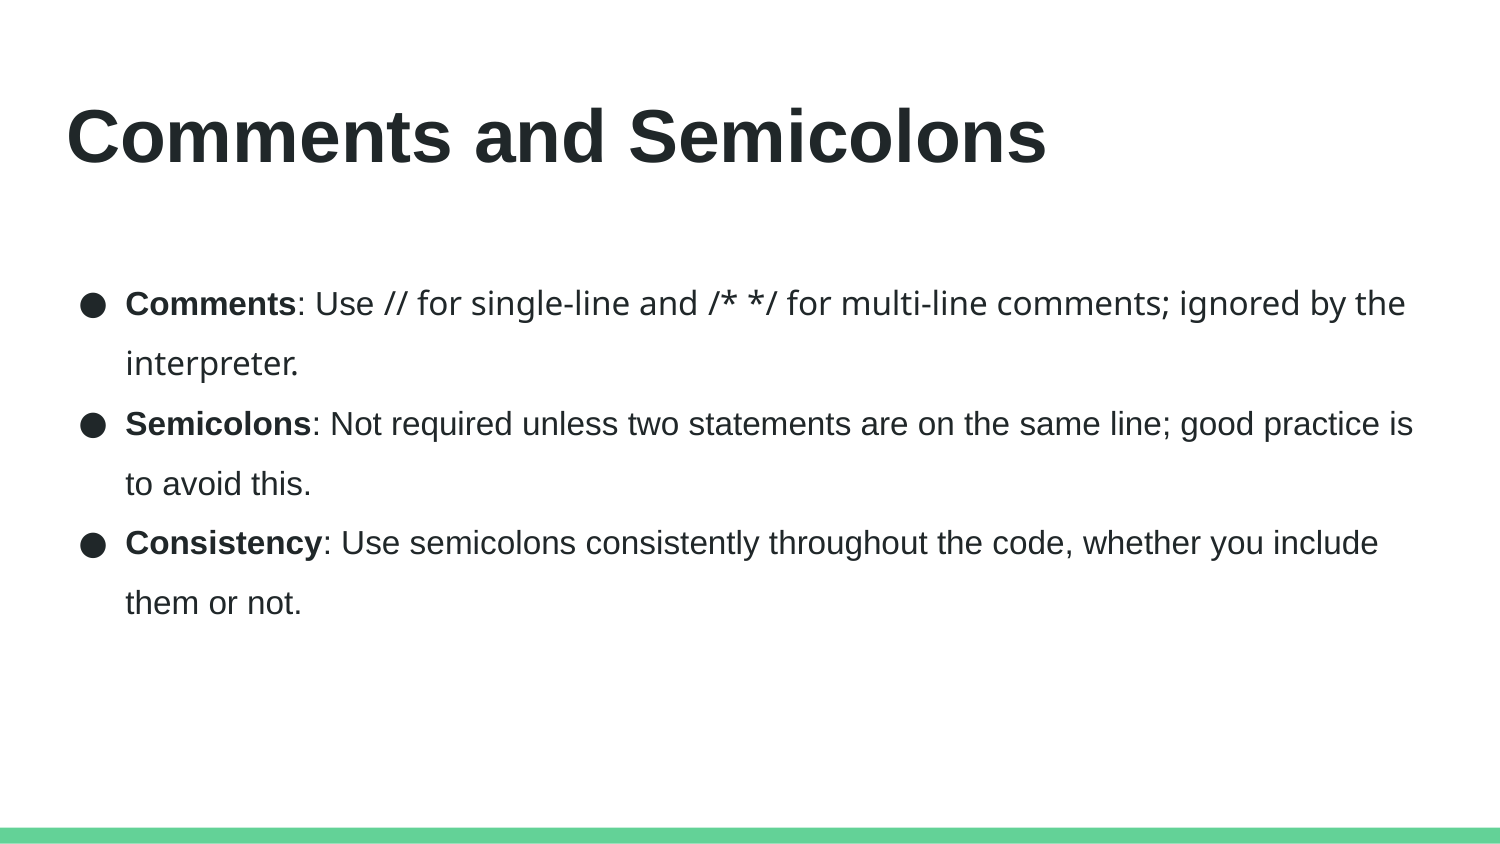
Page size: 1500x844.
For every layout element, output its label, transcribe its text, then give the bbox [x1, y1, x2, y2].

title Comments and Semicolons [51, 72, 1449, 167]
list Comments: Use // for single-line and /* */ for multi-line comments; ignored by the interpreter. Semicolons: Not required unless two statements are on the same line; good practice is to avoid this. Consistency: Use semicolons consistently throughout the code, whether you include them or not. [63, 196, 1437, 687]
